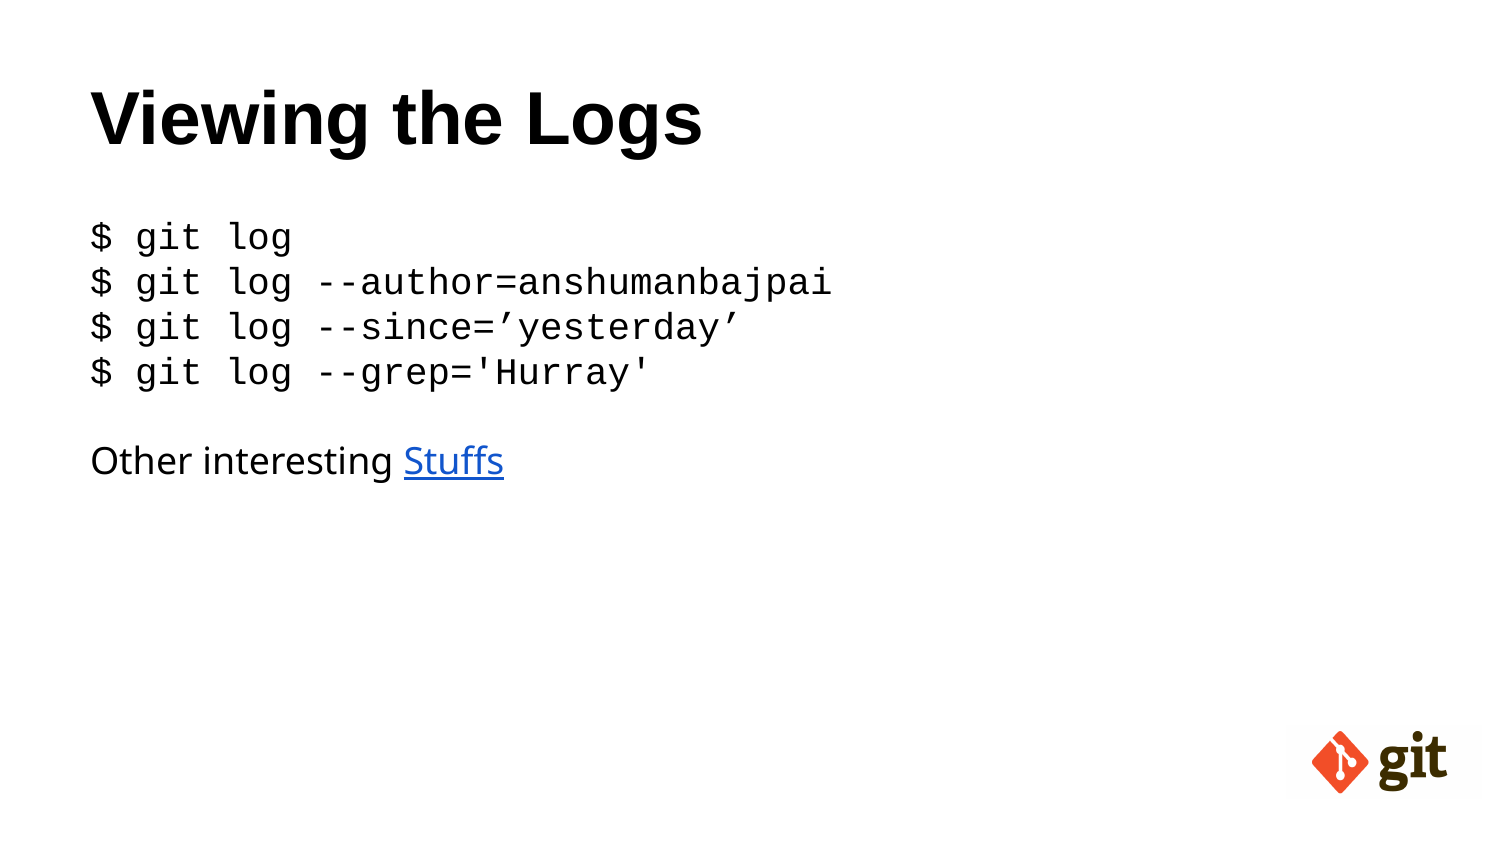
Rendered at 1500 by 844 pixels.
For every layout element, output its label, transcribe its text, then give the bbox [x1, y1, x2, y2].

title Viewing the Logs [75, 33, 1425, 175]
list $ git log $ git log --author=anshumanbajpai $ git log --since=’yesterday’ $ git log --grep='Hurray' Other interesting Stuffs [75, 196, 1425, 808]
picture [1285, 724, 1482, 799]
